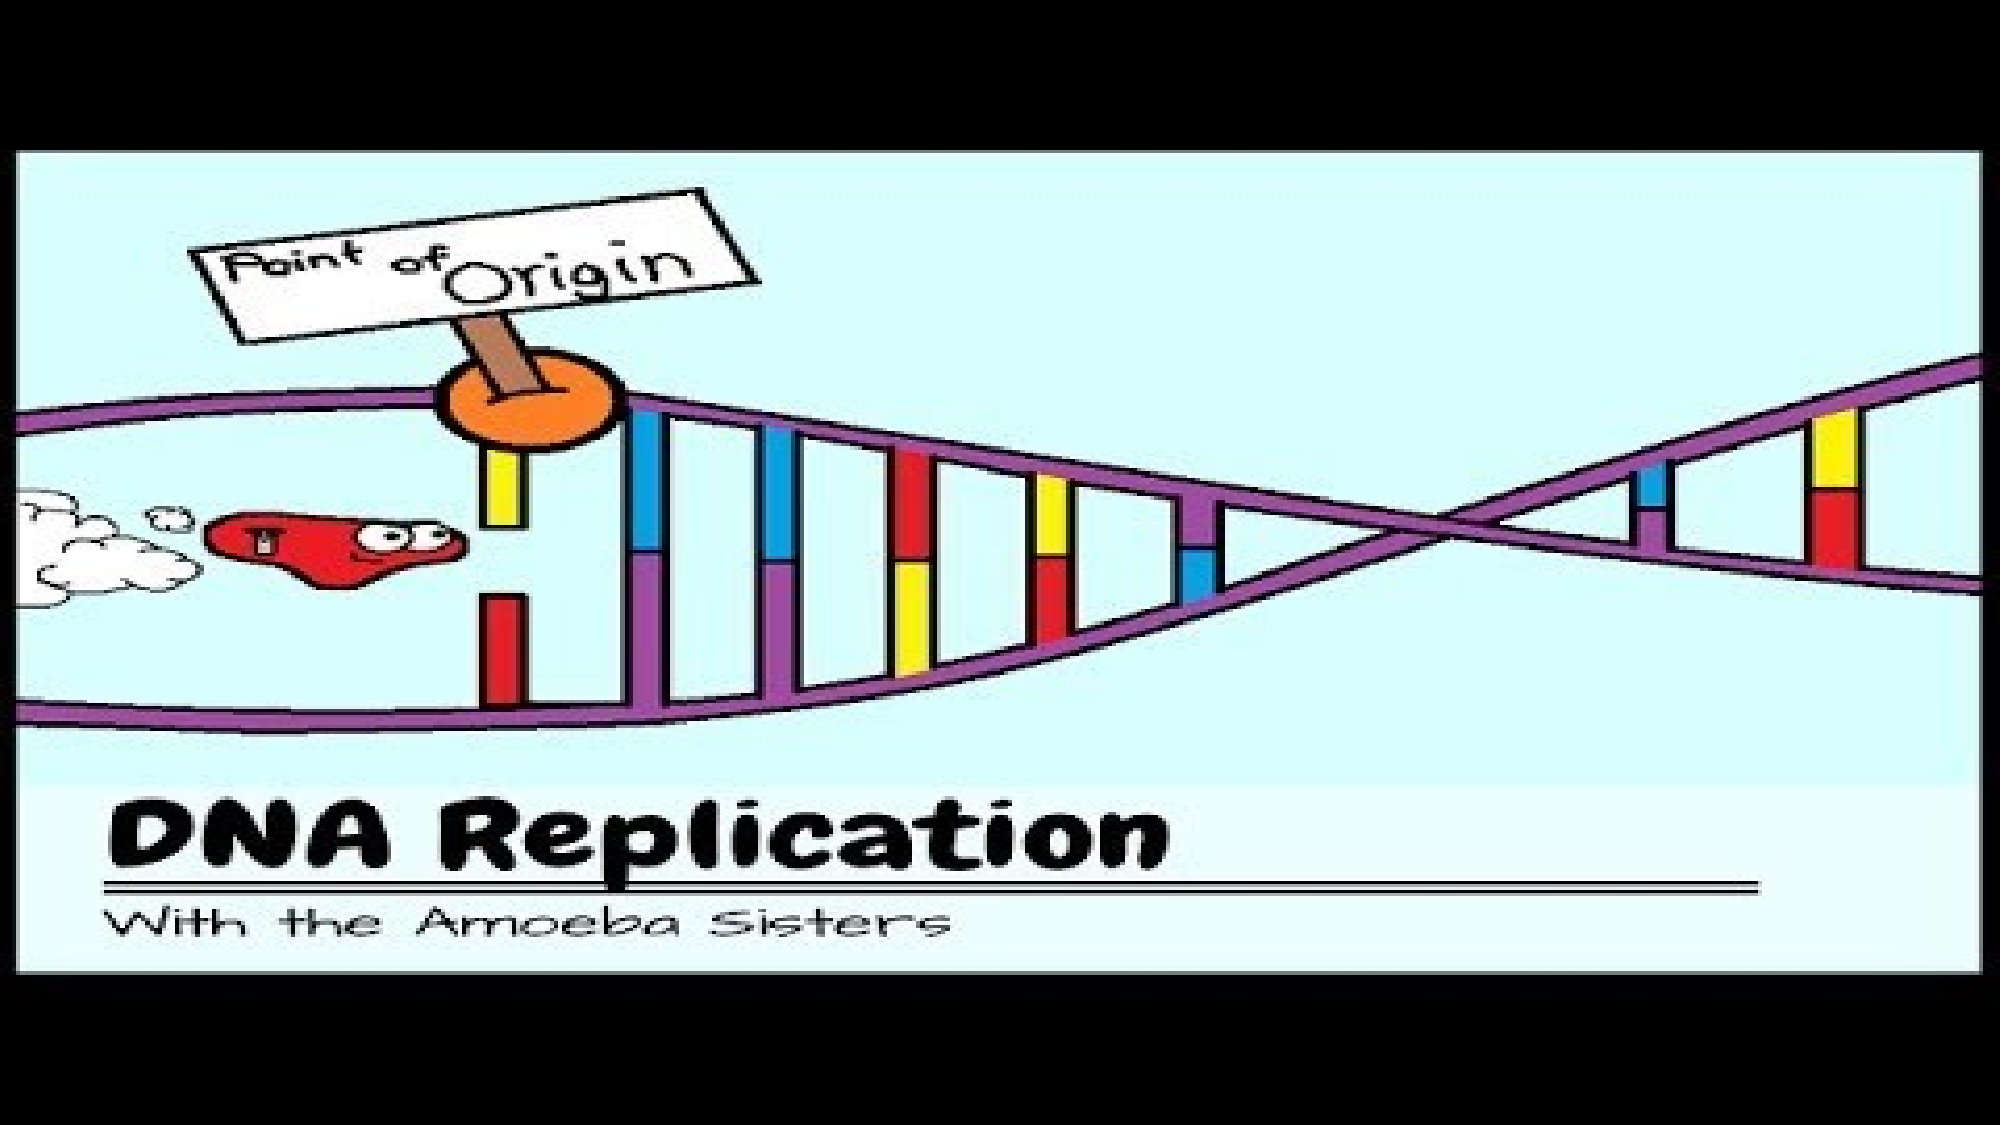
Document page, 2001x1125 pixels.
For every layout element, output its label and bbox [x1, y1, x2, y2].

text_box [0, 0, 2000, 1125]
